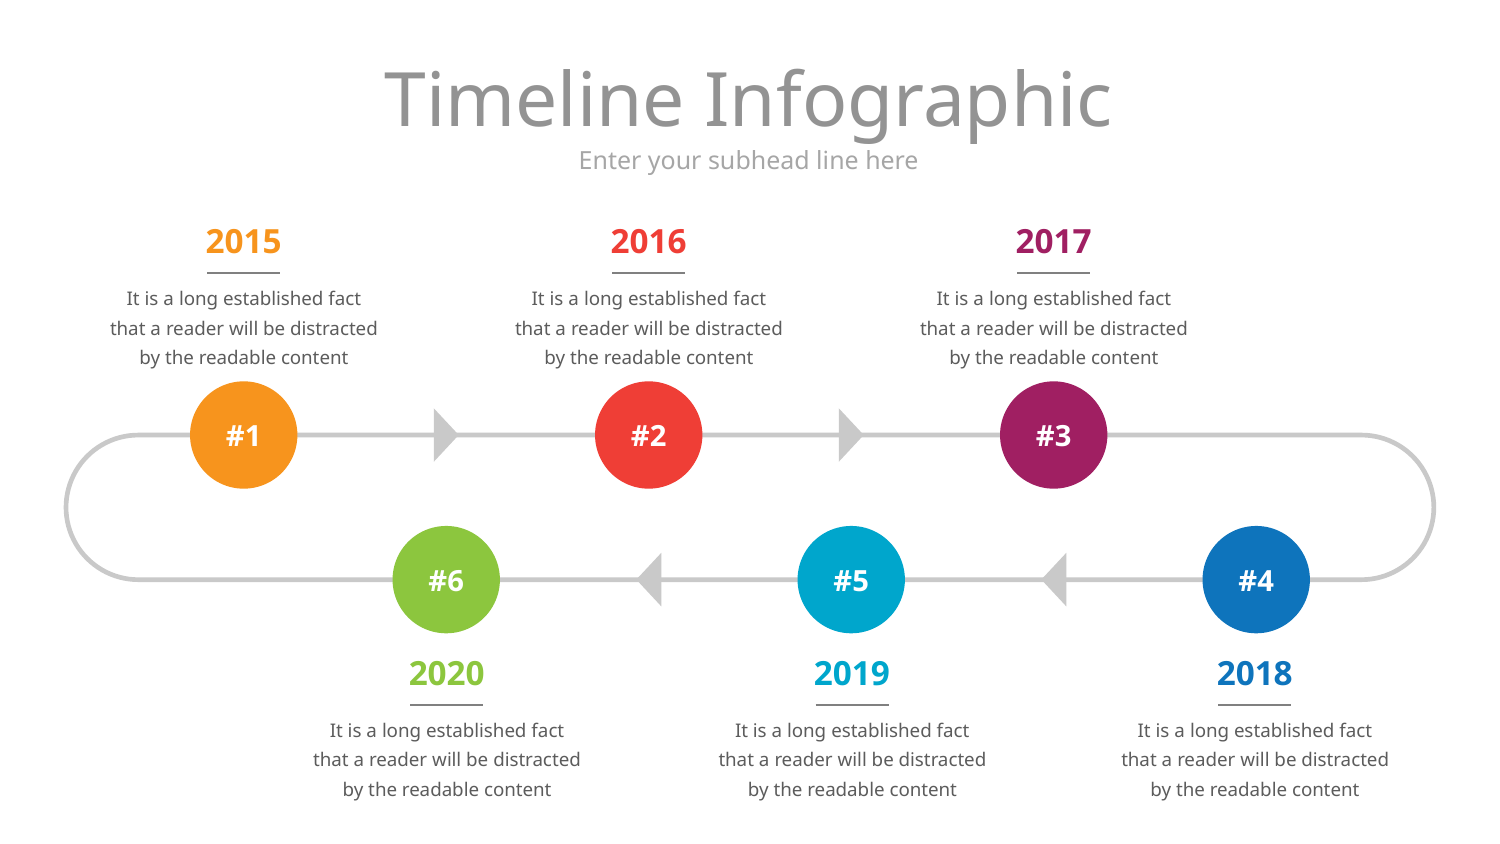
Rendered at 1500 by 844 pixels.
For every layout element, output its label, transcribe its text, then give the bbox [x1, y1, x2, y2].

text_box 2016 [578, 212, 719, 261]
text_box [634, 550, 664, 609]
text_box #1 [187, 379, 300, 491]
title Timeline Infographic [62, 55, 1436, 138]
text_box #4 [1200, 523, 1312, 636]
text_box It is a long established fact that a reader will be distracted by the readable content [107, 280, 381, 369]
text_box #6 [390, 523, 502, 636]
text_box 2017 [983, 212, 1124, 261]
text_box #2 [592, 379, 705, 491]
text_box [836, 406, 866, 464]
text_box 2015 [173, 212, 314, 261]
text_box [1039, 550, 1069, 609]
text_box 2020 [377, 644, 517, 692]
text_box It is a long established fact that a reader will be distracted by the readable content [715, 712, 989, 800]
text_box 2018 [1185, 644, 1325, 692]
text_box It is a long established fact that a reader will be distracted by the readable content [1118, 712, 1392, 800]
text_box It is a long established fact that a reader will be distracted by the readable content [512, 280, 786, 369]
text_box #5 [795, 523, 907, 636]
text_box It is a long established fact that a reader will be distracted by the readable content [917, 280, 1191, 369]
text_box 2019 [782, 644, 922, 692]
text_box [63, 432, 1436, 582]
list Enter your subhead line here [62, 144, 1436, 174]
text_box [431, 406, 461, 464]
text_box #3 [997, 379, 1110, 491]
text_box It is a long established fact that a reader will be distracted by the readable content [310, 712, 584, 800]
